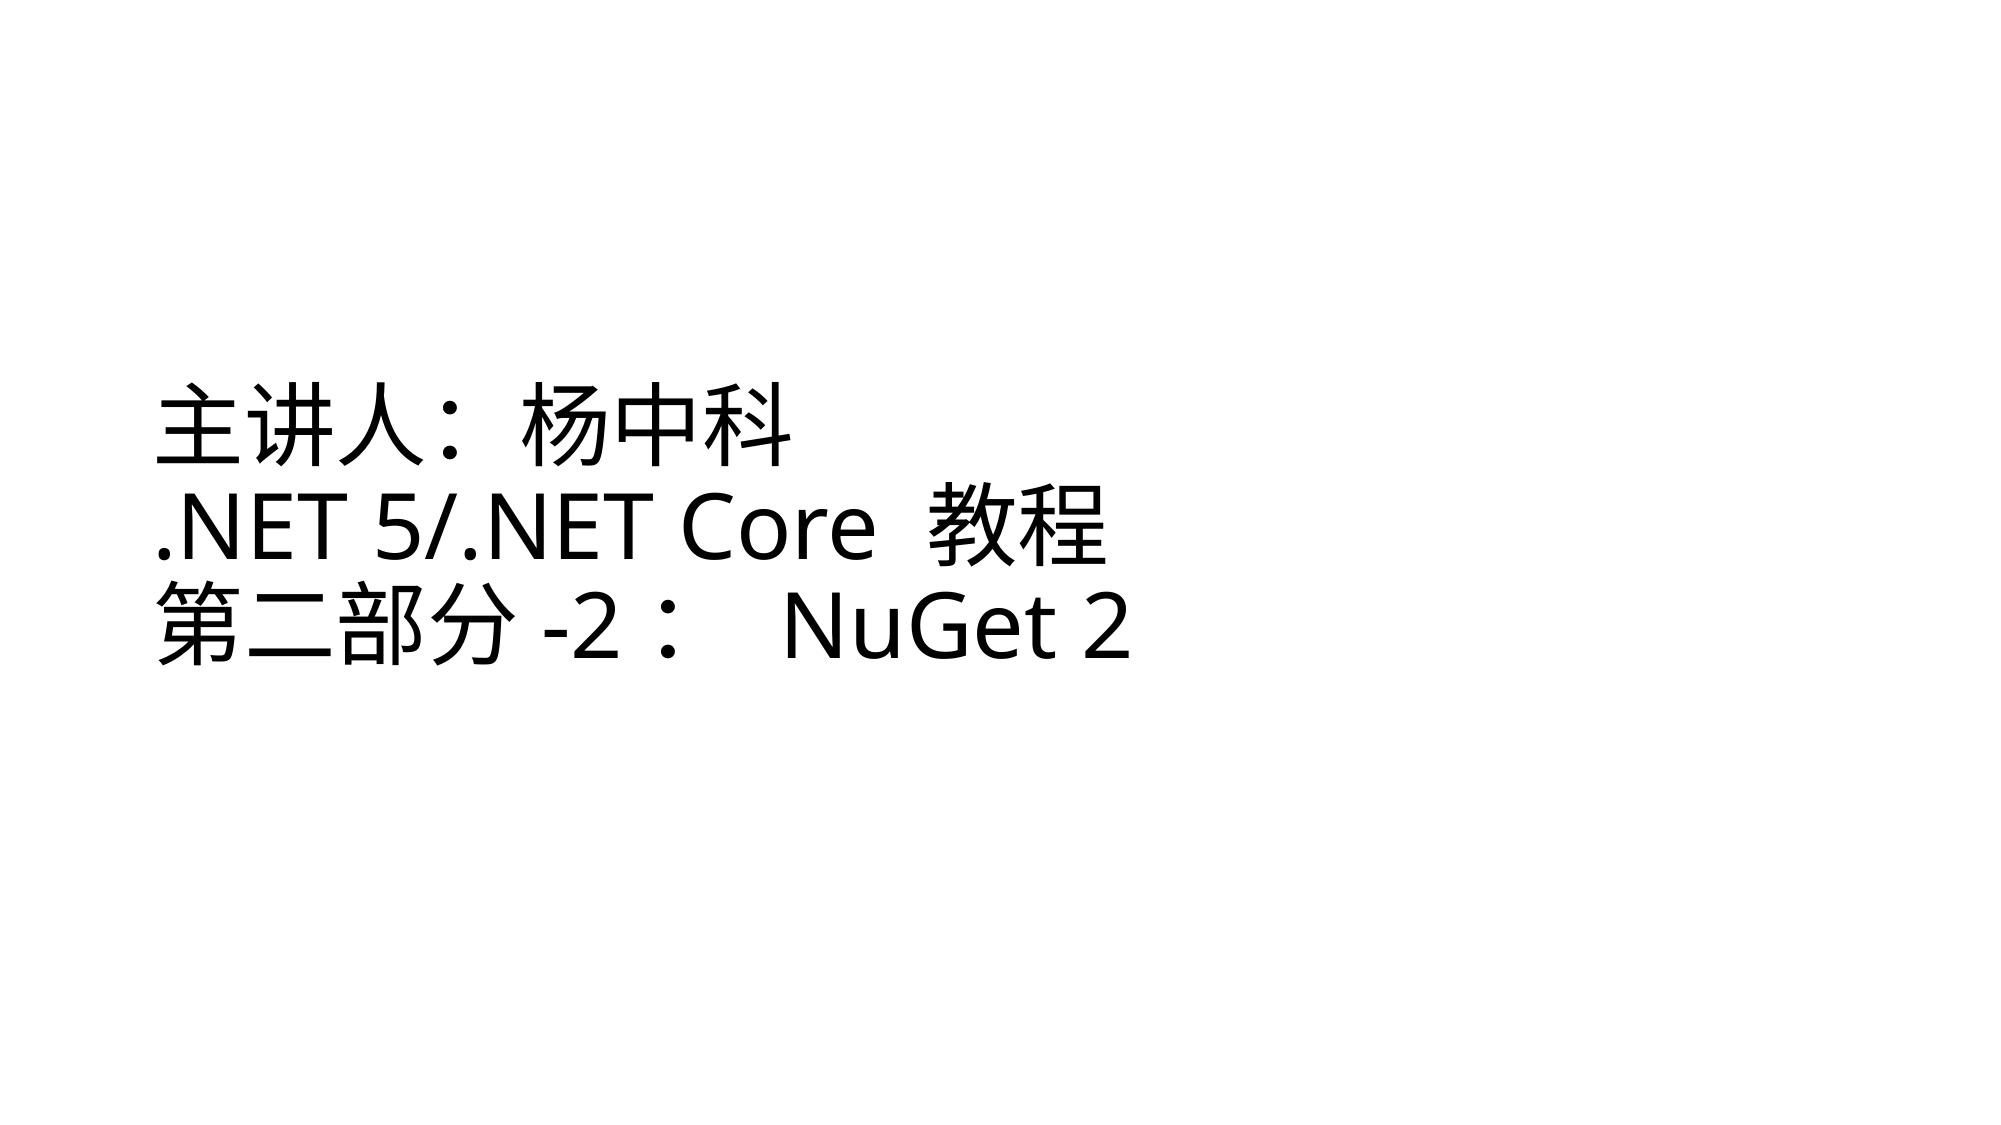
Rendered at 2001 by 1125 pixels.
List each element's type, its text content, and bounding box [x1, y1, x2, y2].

title 主讲人：杨中科 .NET 5/.NET Core 教程 第二部分-2： NuGet 2 [137, 247, 1863, 812]
